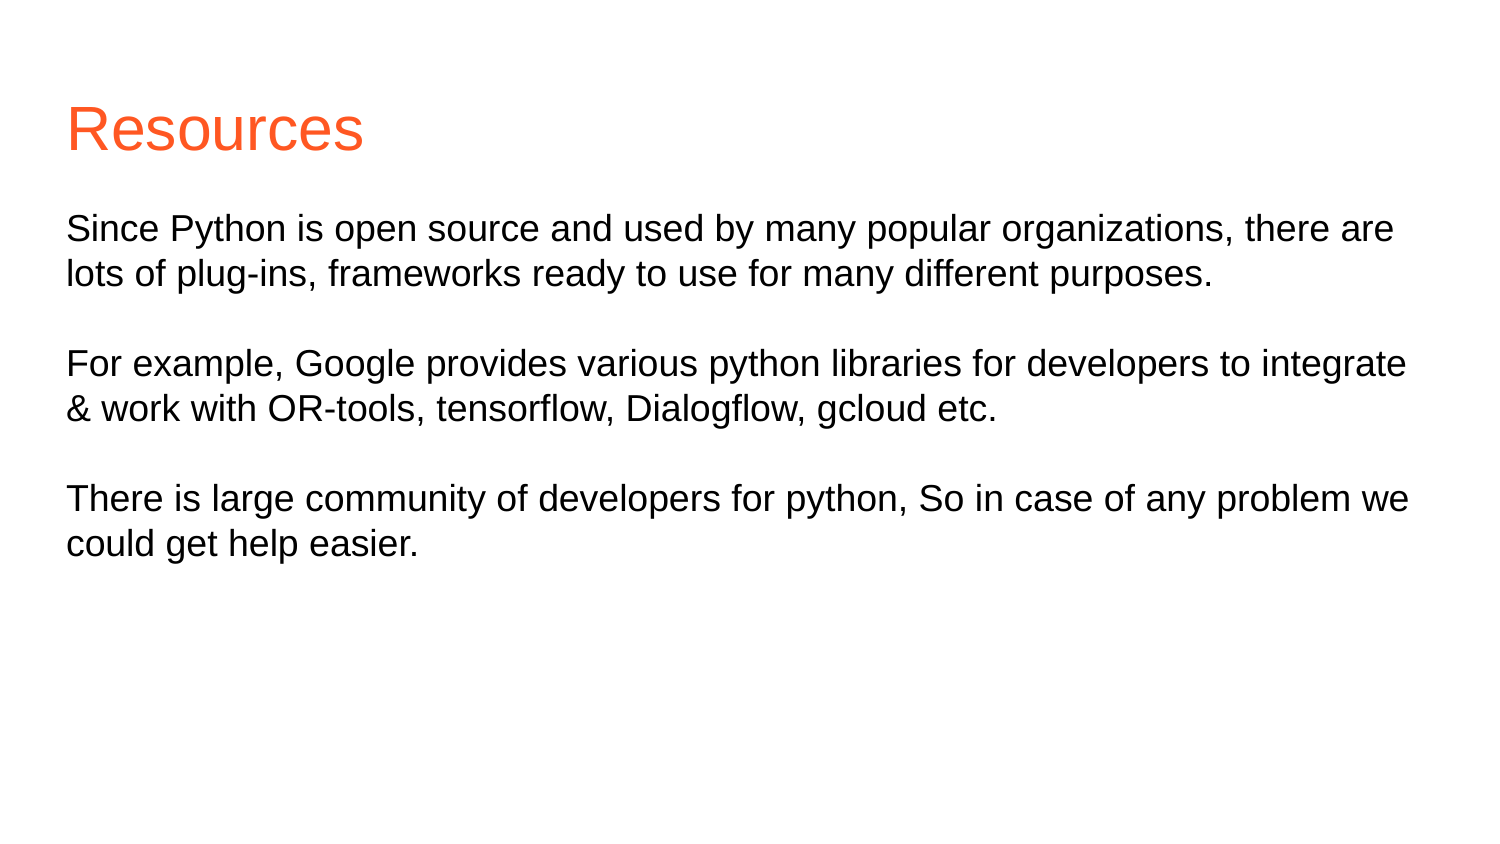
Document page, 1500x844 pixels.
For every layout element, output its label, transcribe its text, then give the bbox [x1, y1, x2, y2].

text_box Resources [51, 72, 1449, 167]
text_box Since Python is open source and used by many popular organizations, there are lots of plug-ins, frameworks ready to use for many different purposes. For example, Google provides various python libraries for developers to integrate & work with OR-tools, tensorflow, Dialogflow, gcloud etc. There is large community of developers for python, So in case of any problem we could get help easier. [51, 189, 1449, 750]
